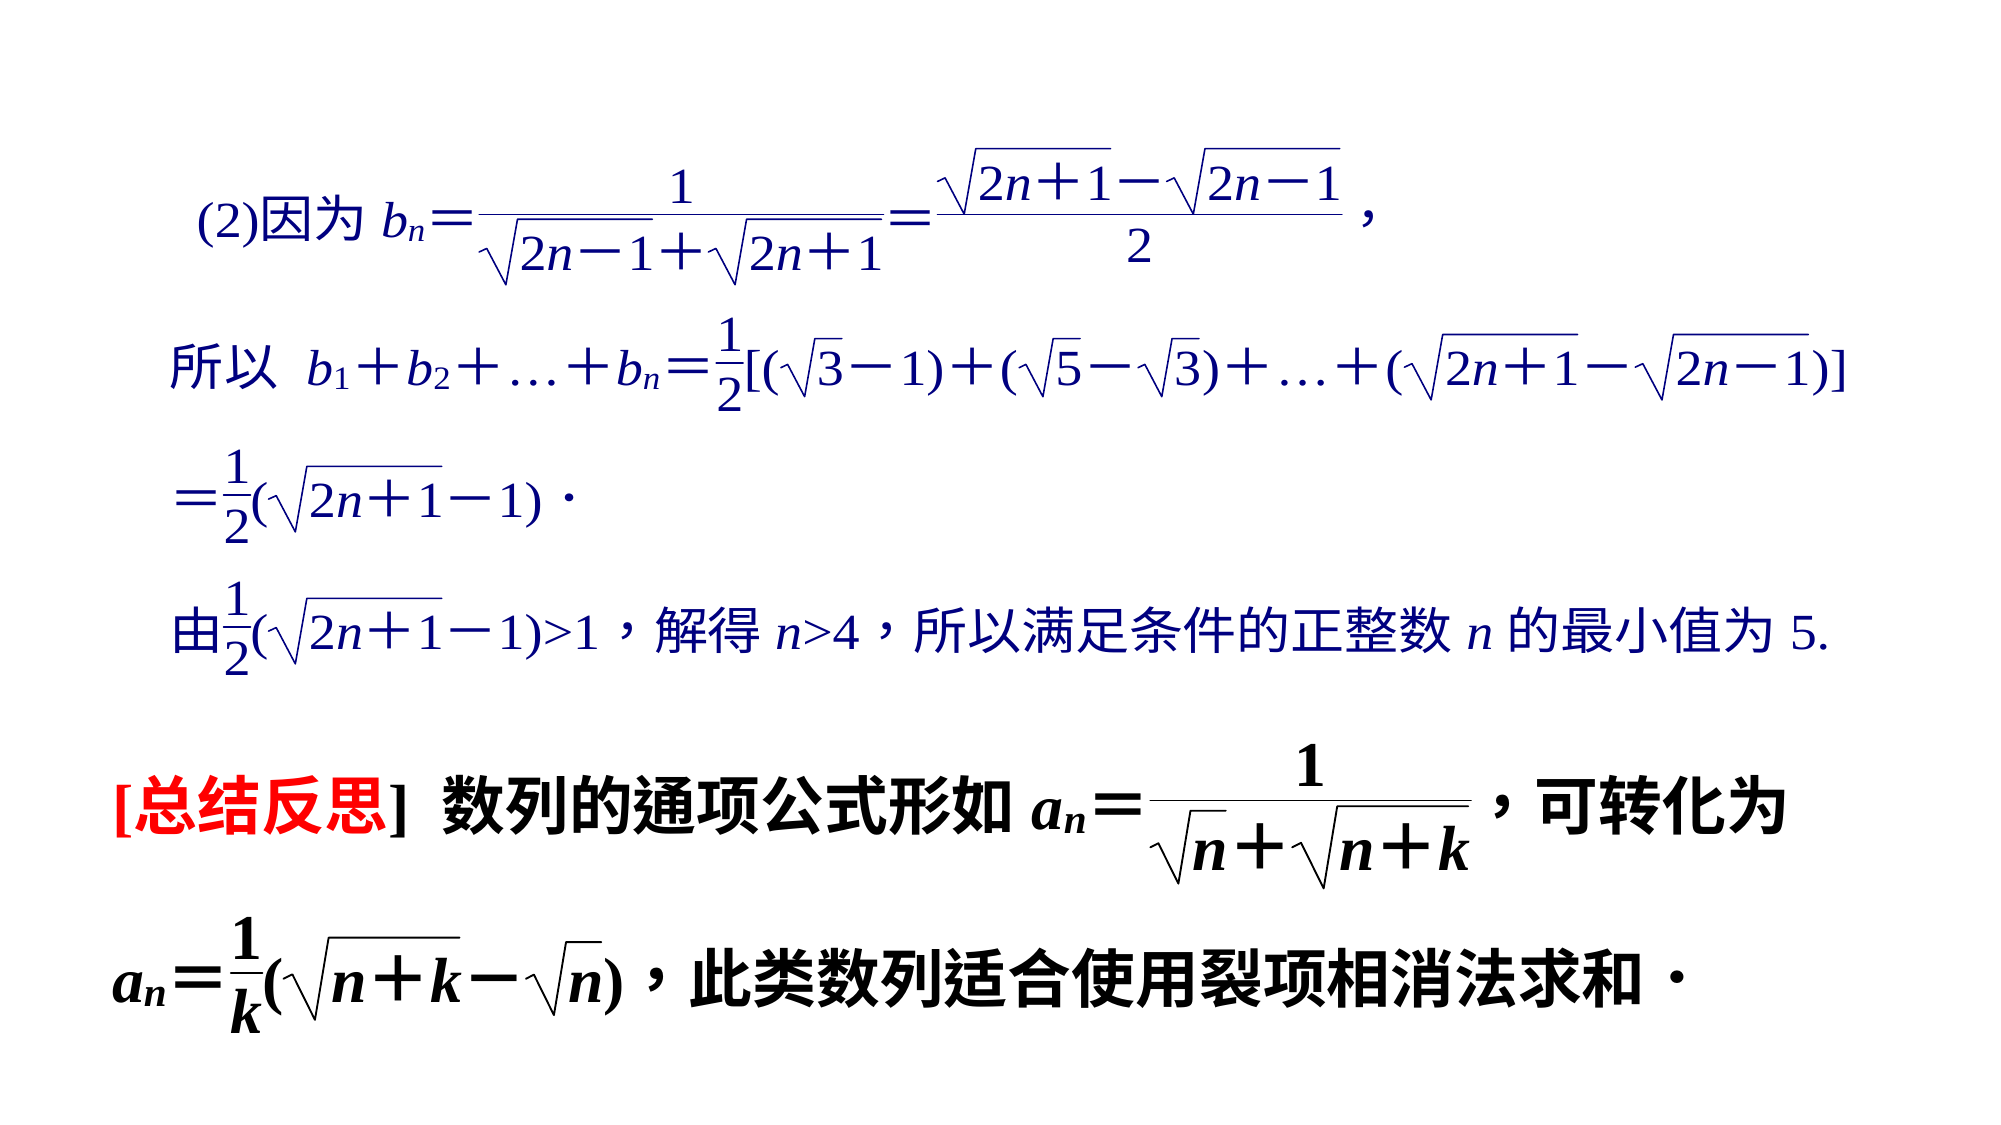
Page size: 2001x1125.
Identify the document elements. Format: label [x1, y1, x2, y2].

text_box [169, 133, 1852, 725]
text_box [112, 725, 1969, 1057]
